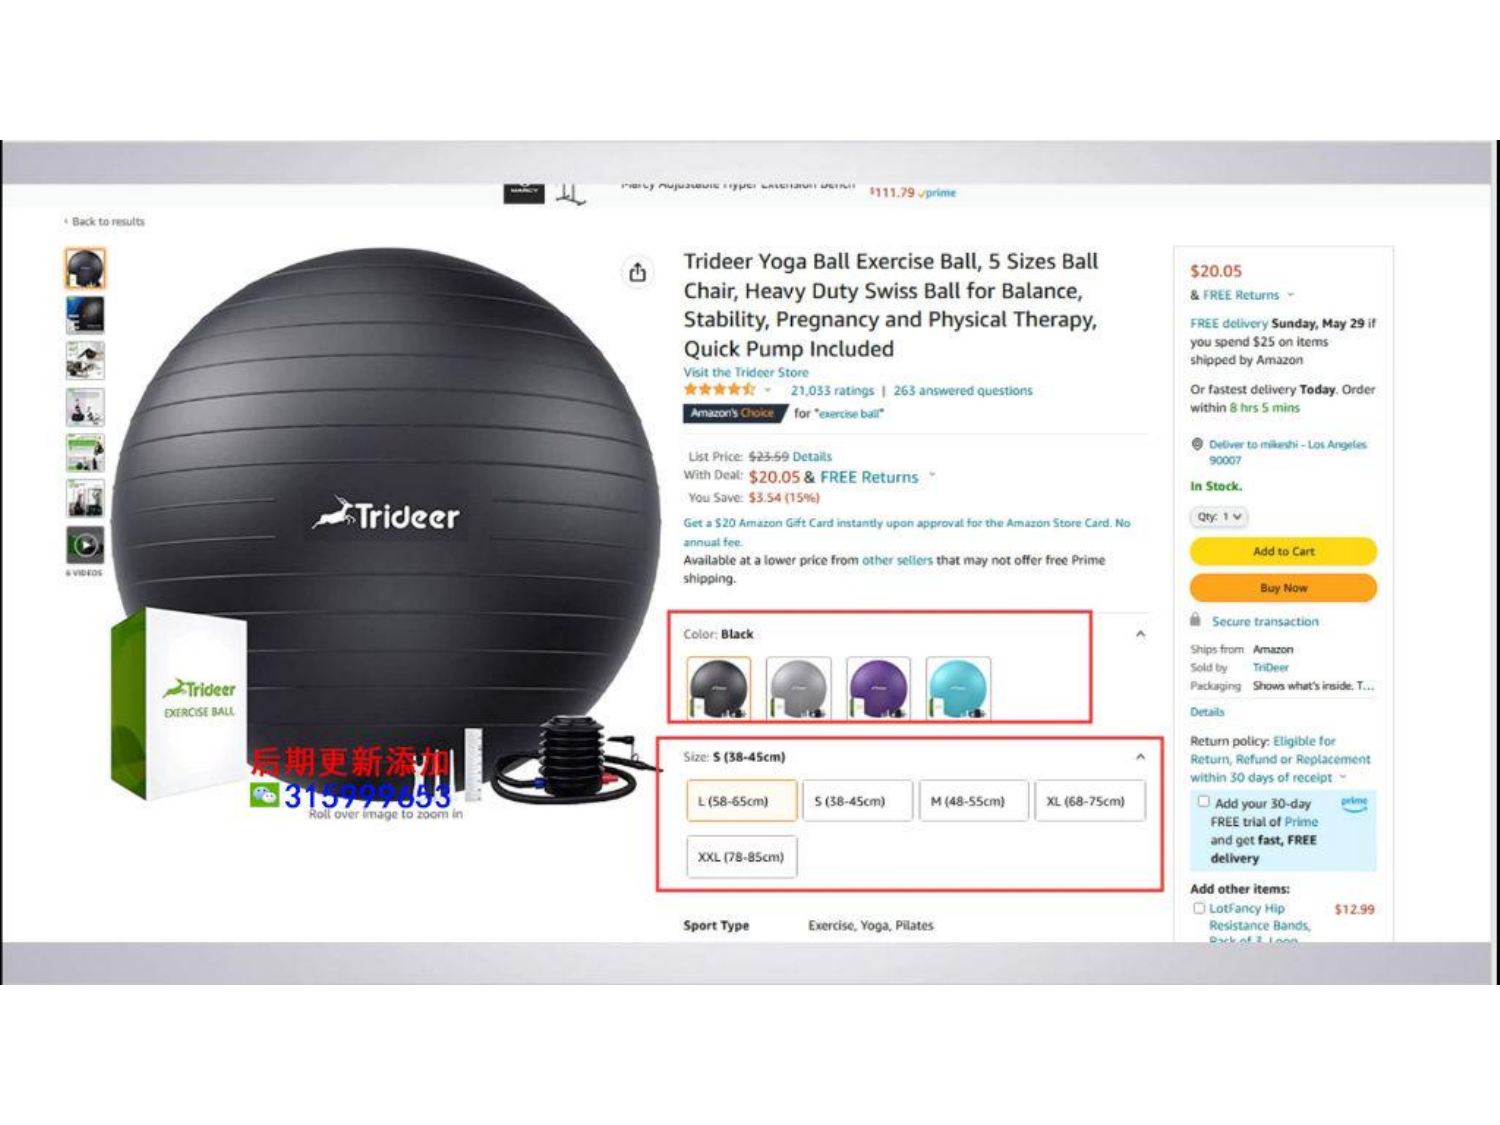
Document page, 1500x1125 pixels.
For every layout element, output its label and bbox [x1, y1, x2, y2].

picture [0, 140, 1500, 985]
